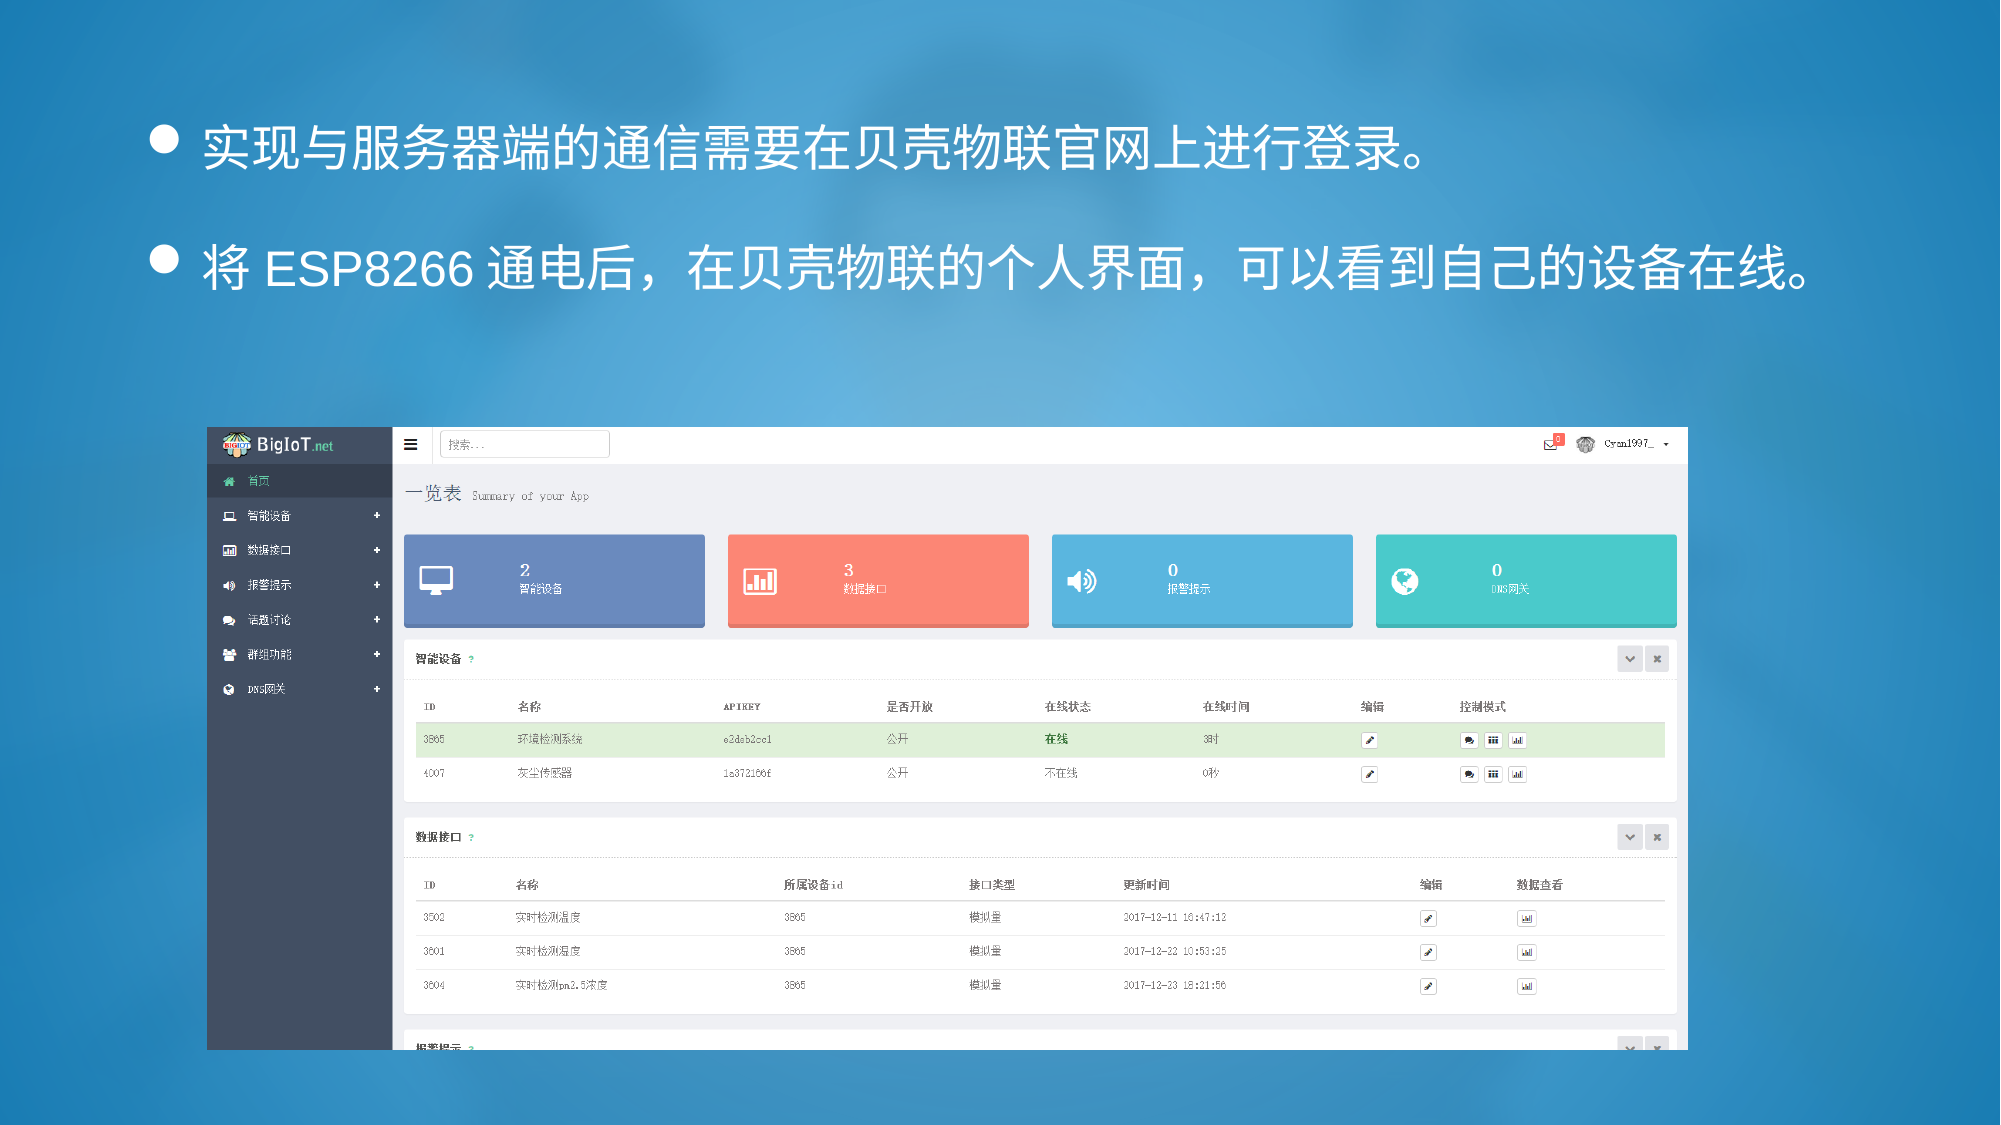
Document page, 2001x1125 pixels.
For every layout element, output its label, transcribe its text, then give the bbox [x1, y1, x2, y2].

text_box 实现与服务器端的通信需要在贝壳物联官网上进行登录。 将ESP8266通电后，在贝壳物联的个人界面，可以看到自己的设备在线。 [130, 108, 1893, 544]
picture [207, 427, 1688, 1050]
